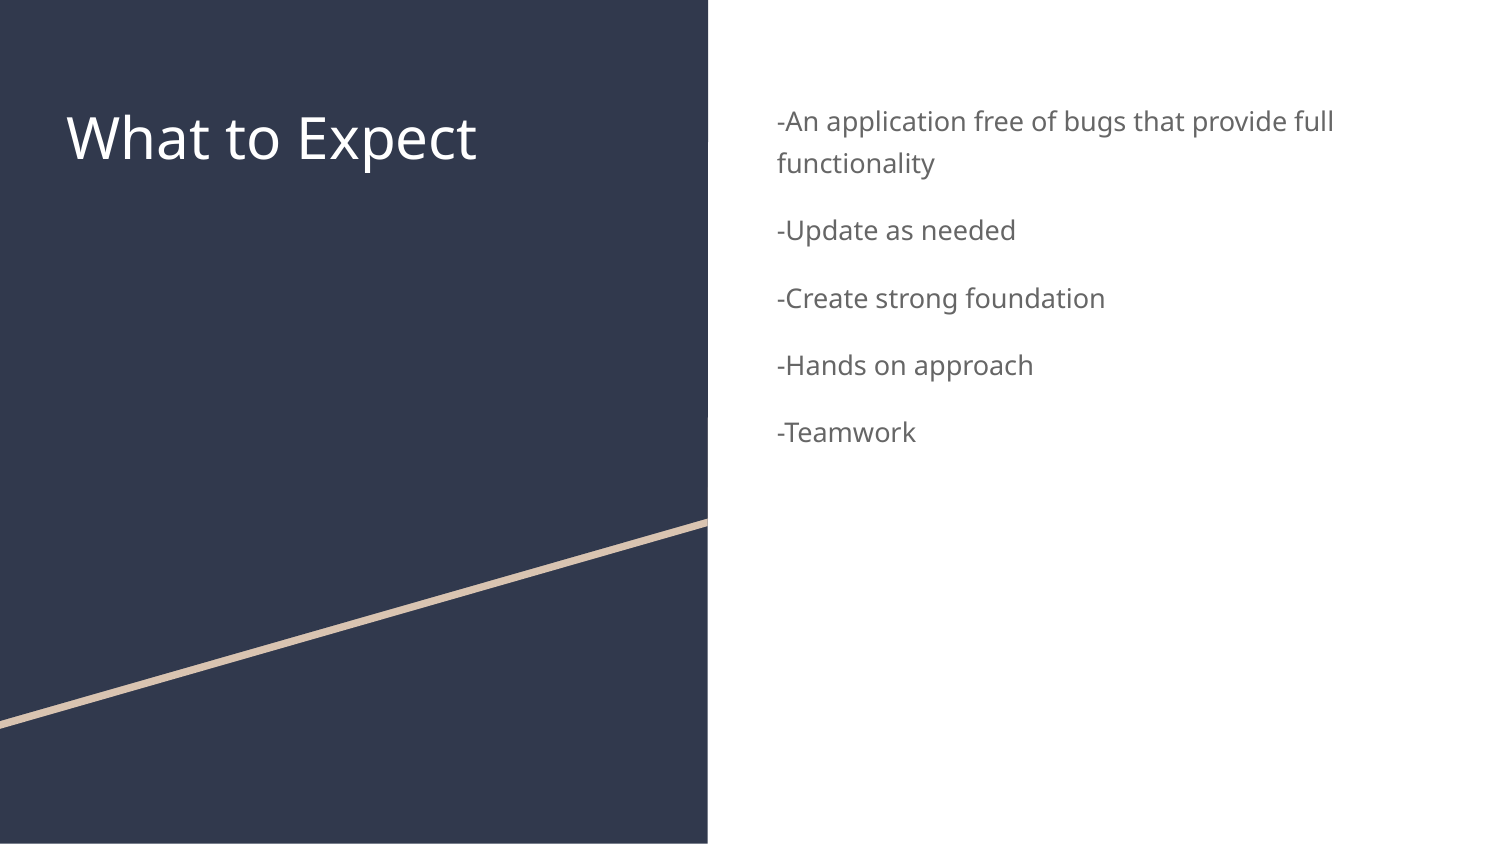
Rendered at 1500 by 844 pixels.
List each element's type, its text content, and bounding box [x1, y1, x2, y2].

list -An application free of bugs that provide full functionality -Update as needed -Create strong foundation -Hands on approach -Teamwork [761, 82, 1446, 755]
title What to Expect [51, 82, 660, 494]
